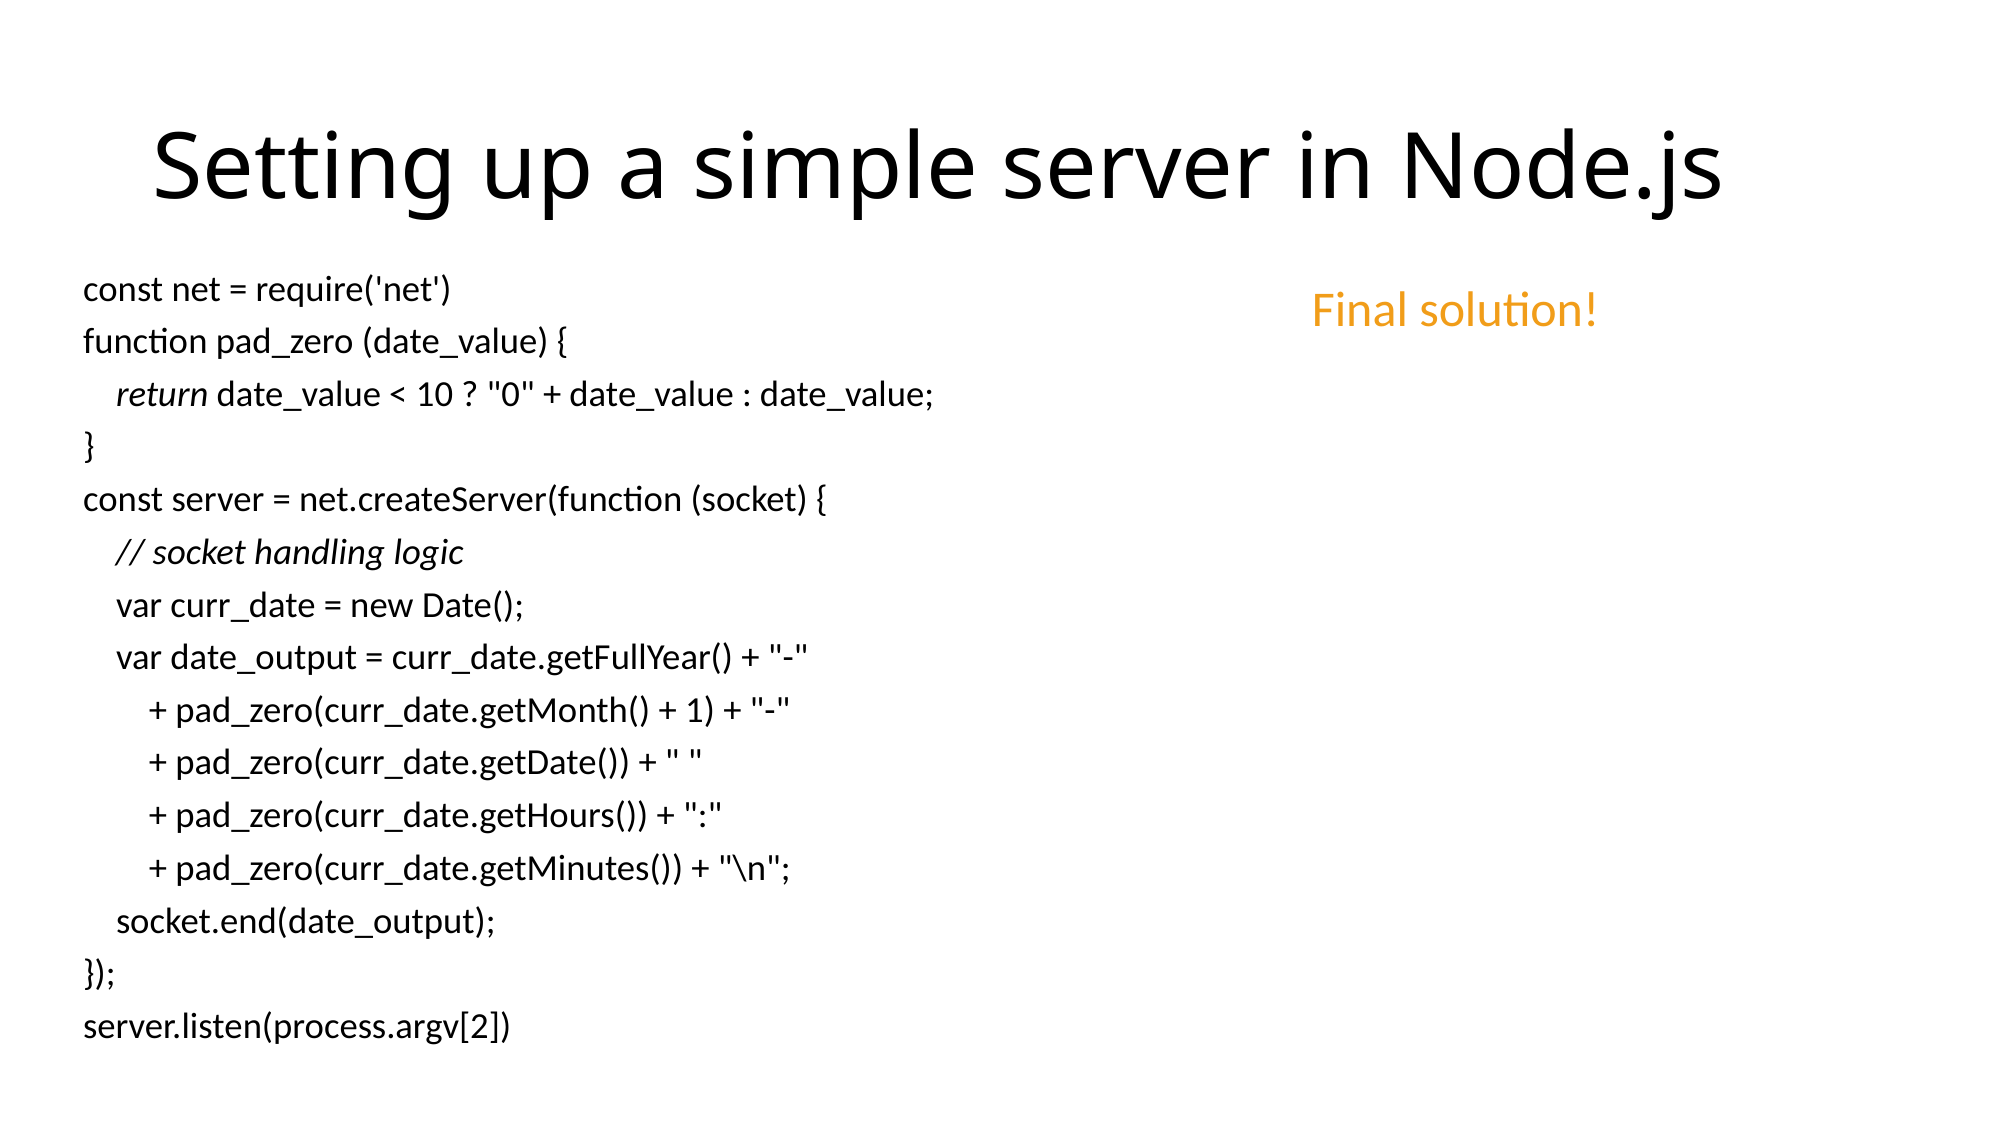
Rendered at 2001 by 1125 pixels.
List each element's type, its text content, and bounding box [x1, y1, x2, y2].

list const net = require('net') function pad_zero (date_value) { return date_value < 10 ? "0" + date_value : date_value; } const server = net.createServer(function (socket) { // socket handling logic var curr_date = new Date(); var date_output = curr_date.getFullYear() + "-" + pad_zero(curr_date.getMonth() + 1) + "-" + pad_zero(curr_date.getDate()) + " " + pad_zero(curr_date.getHours()) + ":" + pad_zero(curr_date.getMinutes()) + "\n"; socket.end(date_output); }); server.listen(process.argv[2]) [68, 261, 1916, 1065]
title Setting up a simple server in Node.js [137, 59, 1863, 261]
text_box Final solution! [1296, 268, 1799, 344]
